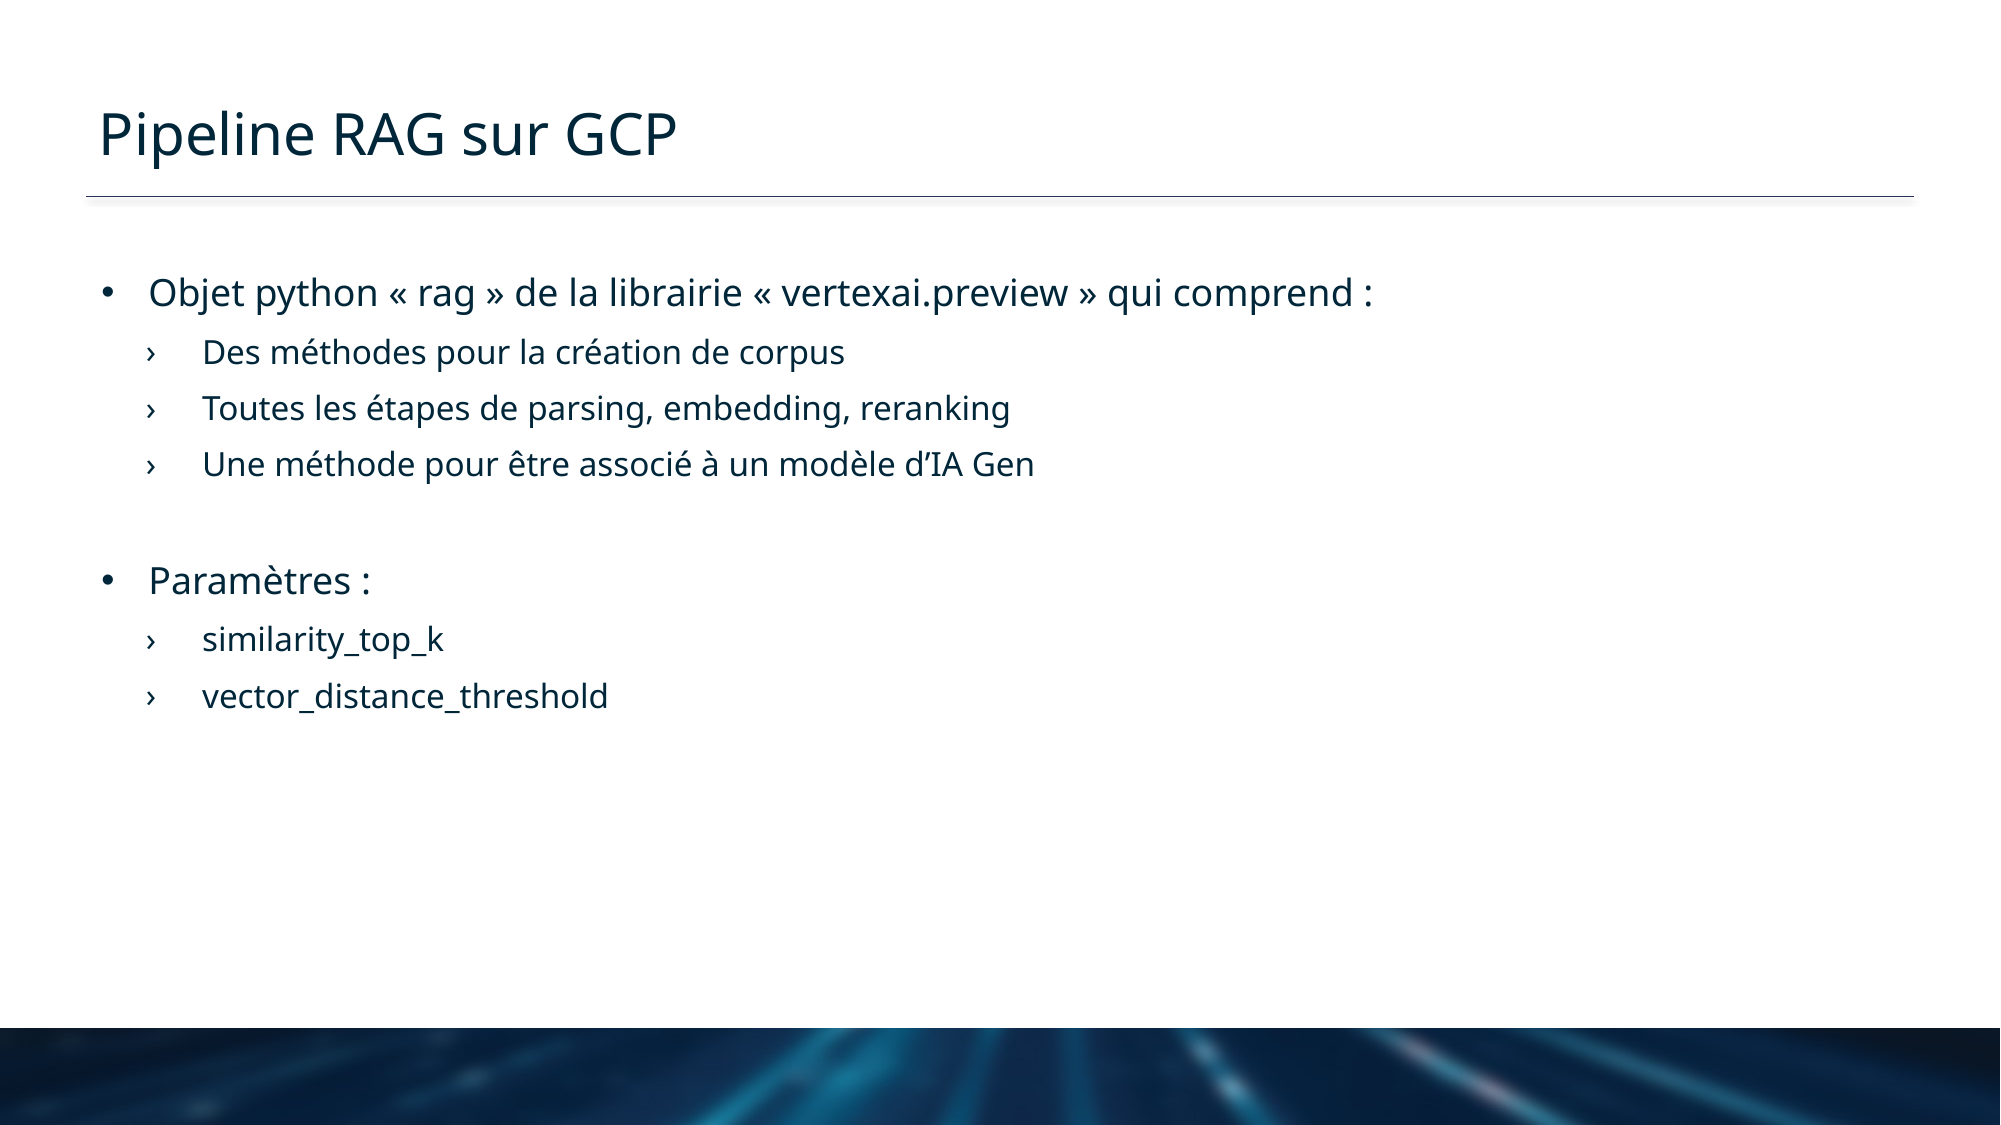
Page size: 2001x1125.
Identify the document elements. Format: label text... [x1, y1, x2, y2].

picture [0, 1028, 2000, 1125]
list Objet python « rag » de la librairie « vertexai.preview » qui comprend : Des méthodes pour la création de corpus Toutes les étapes de parsing, embedding, reranking Une méthode pour être associé à un modèle d’IA Gen Paramètres : similarity_top_k vector_distance_threshold [86, 257, 1914, 991]
title Pipeline RAG sur GCP [83, 30, 1914, 173]
